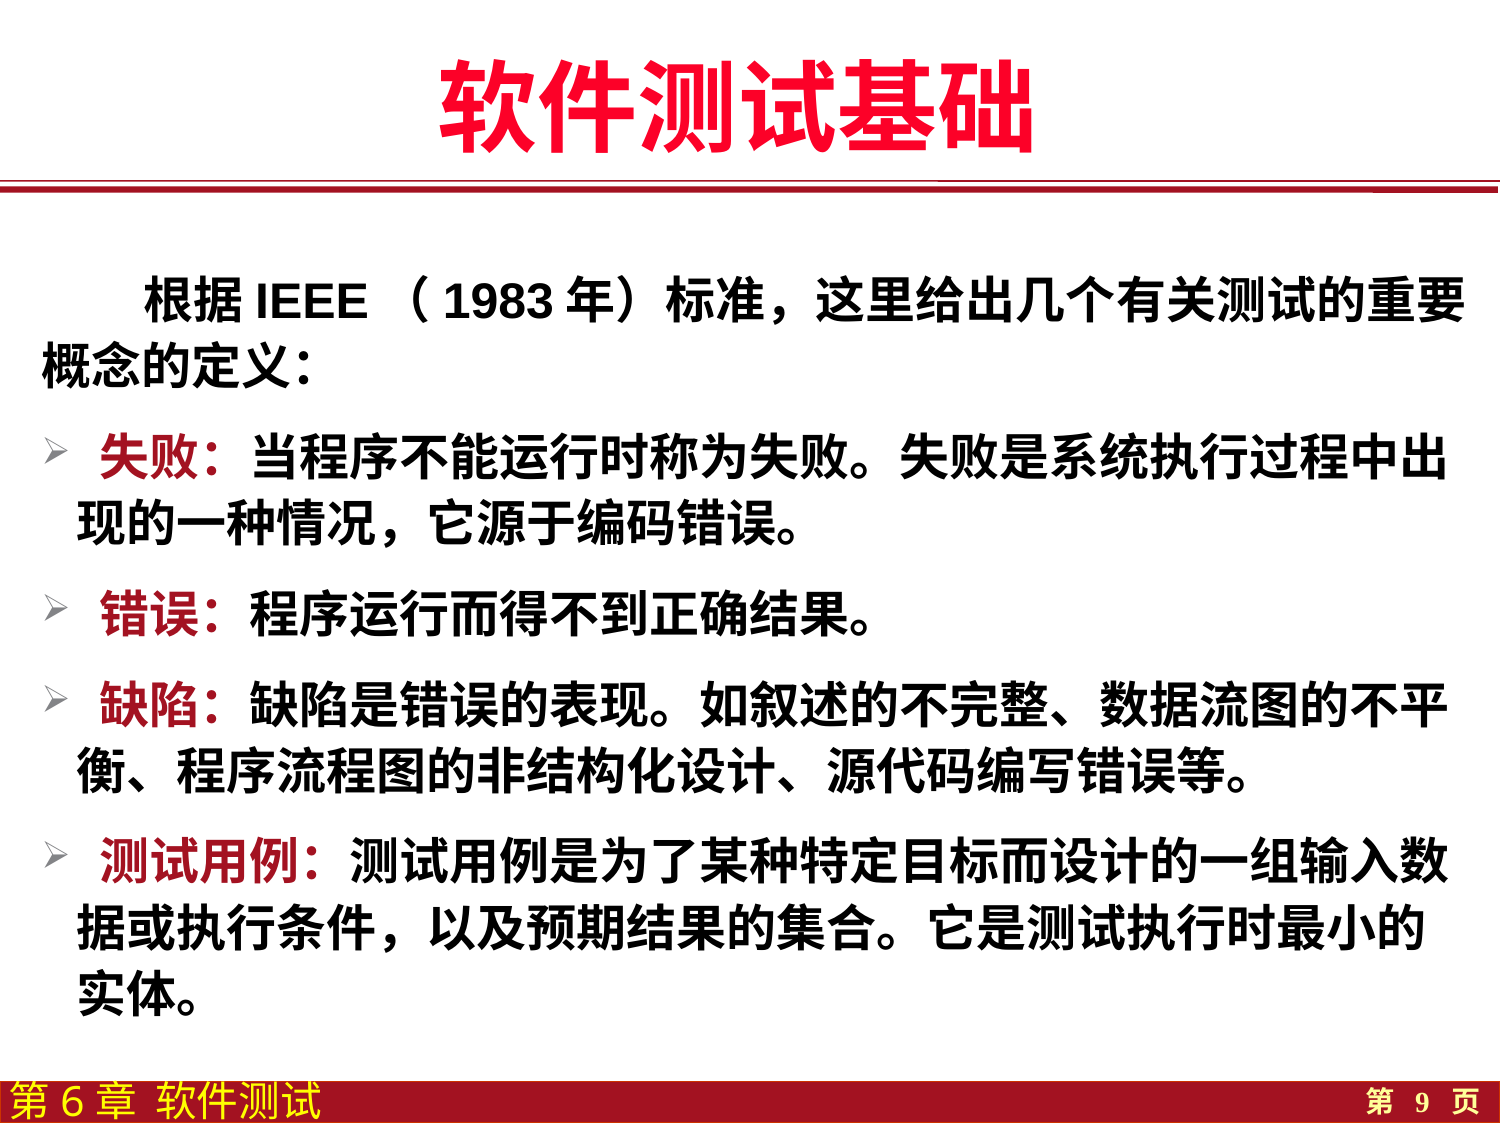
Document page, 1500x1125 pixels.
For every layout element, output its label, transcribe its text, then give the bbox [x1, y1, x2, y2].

text_box 根据IEEE（1983年）标准，这里给出几个有关测试的重要概念的定义： 失败：当程序不能运行时称为失败。失败是系统执行过程中出现的一种情况，它源于编码错误。 错误：程序运行而得不到正确结果。 缺陷：缺陷是错误的表现。如叙述的不完整、数据流图的不平衡、程序流程图的非结构化设计、源代码编写错误等。 测试用例：测试用例是为了某种特定目标而设计的一组输入数据或执行条件，以及预期结果的集合。它是测试执行时最小的实体。 [41, 262, 1471, 1023]
title 软件测试基础 [387, 62, 1088, 166]
